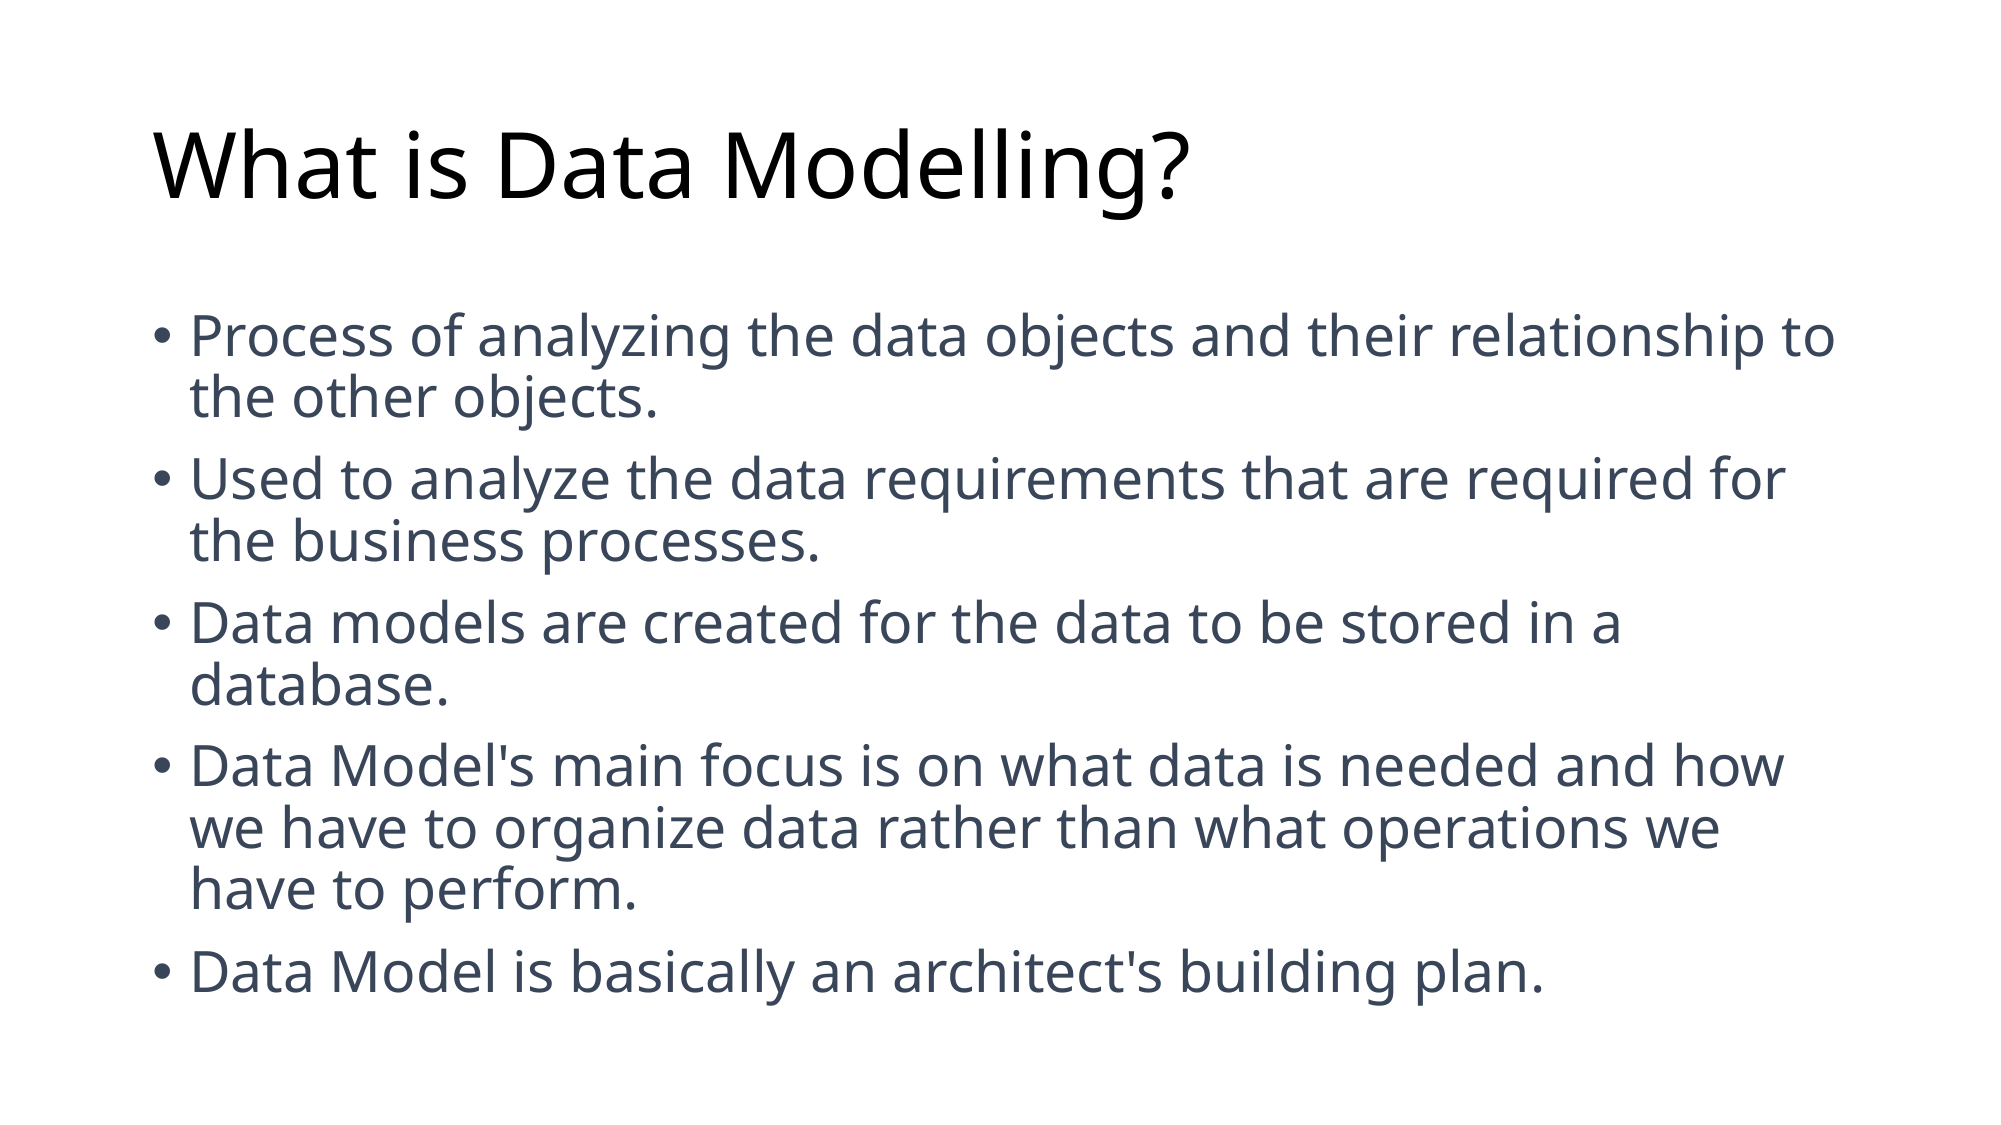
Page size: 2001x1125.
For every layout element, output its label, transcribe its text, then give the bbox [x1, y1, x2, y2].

list Process of analyzing the data objects and their relationship to the other objects. Used to analyze the data requirements that are required for the business processes. Data models are created for the data to be stored in a database. Data Model's main focus is on what data is needed and how we have to organize data rather than what operations we have to perform. Data Model is basically an architect's building plan. [137, 299, 1863, 1014]
title What is Data Modelling? [137, 59, 1863, 278]
